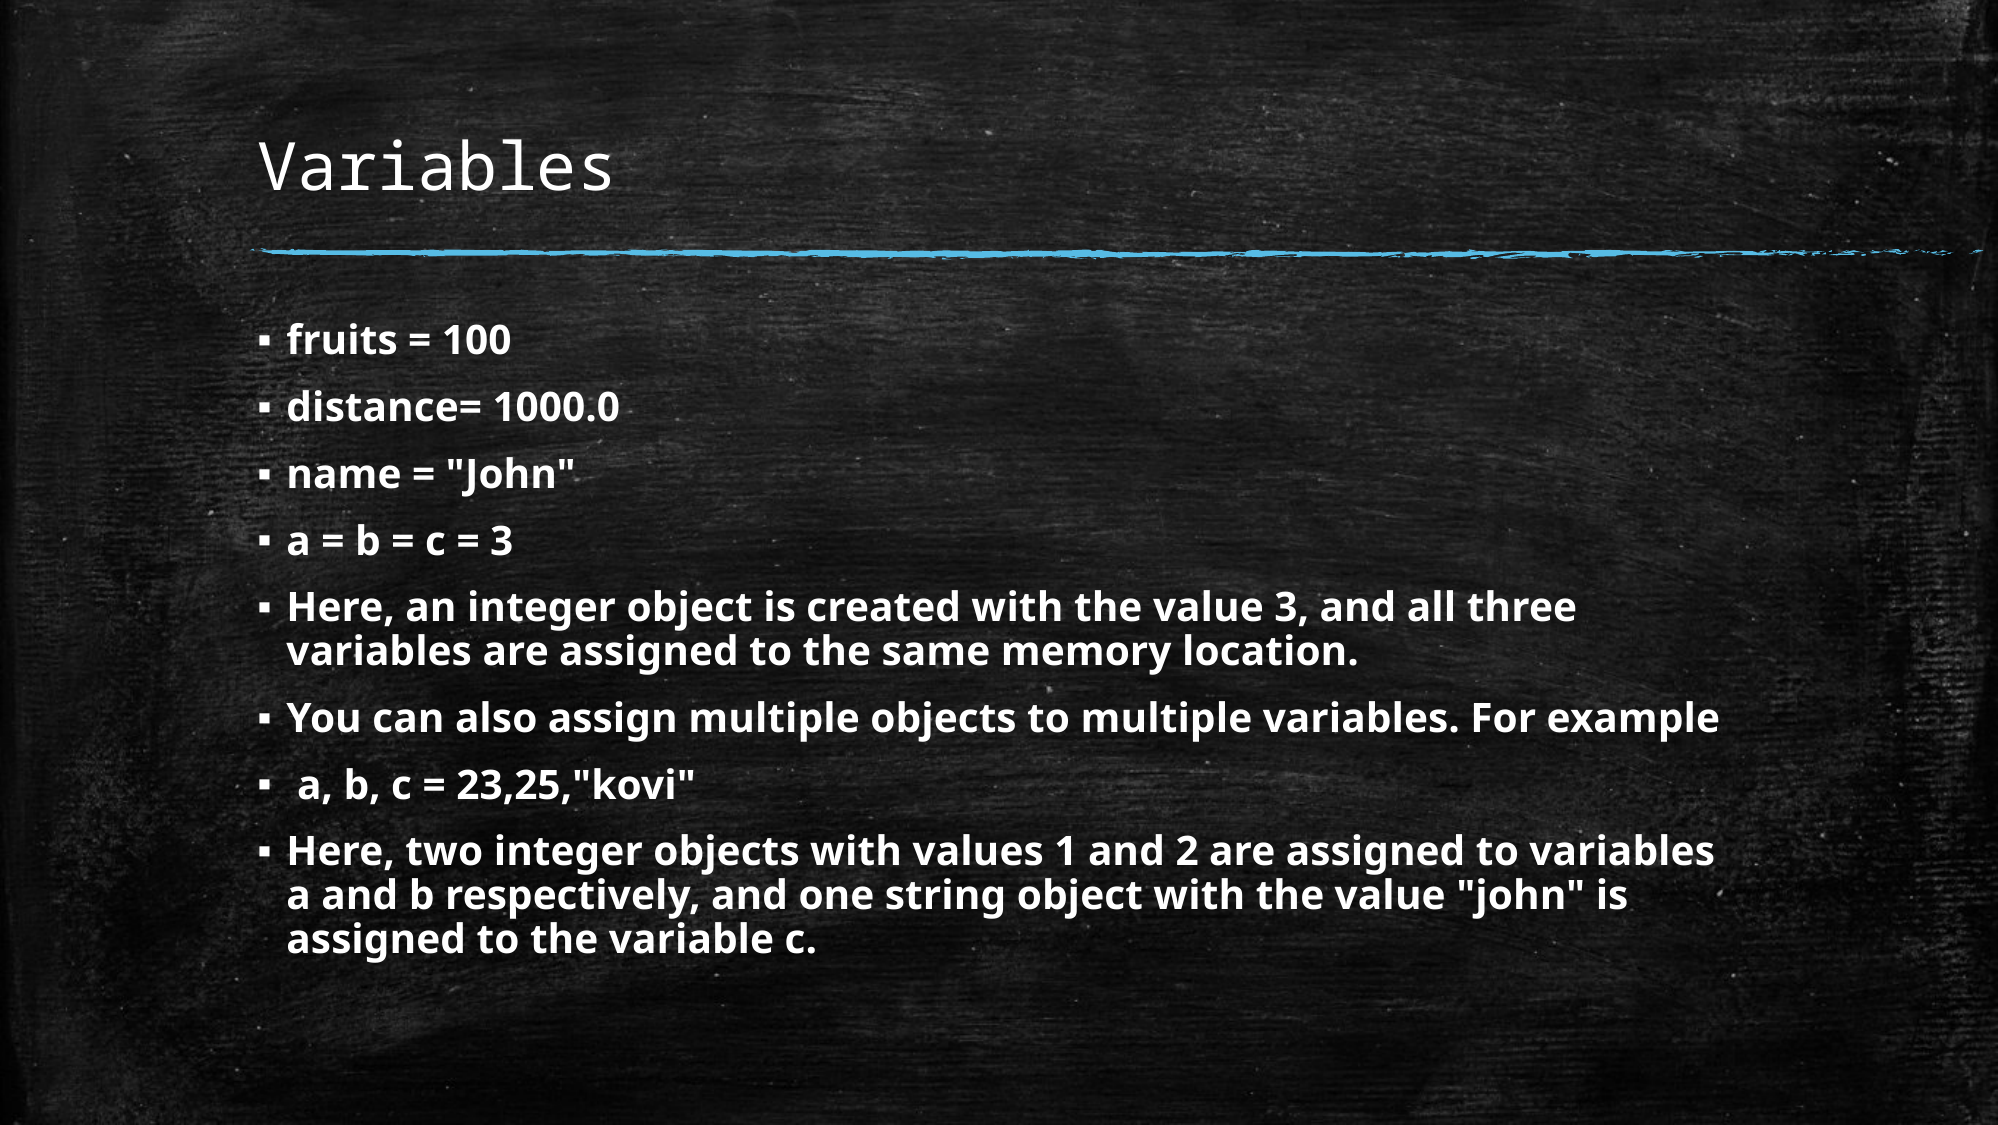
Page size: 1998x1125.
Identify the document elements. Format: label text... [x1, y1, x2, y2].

title Variables [249, 44, 1751, 213]
list fruits = 100 distance= 1000.0 name = "John" a = b = c = 3 Here, an integer object is created with the value 3, and all three variables are assigned to the same memory location. You can also assign multiple objects to multiple variables. For example a, b, c = 23,25,"kovi" Here, two integer objects with values 1 and 2 are assigned to variables a and b respectively, and one string object with the value "john" is assigned to the variable c. [249, 311, 1751, 1013]
picture [0, 0, 1998, 1125]
